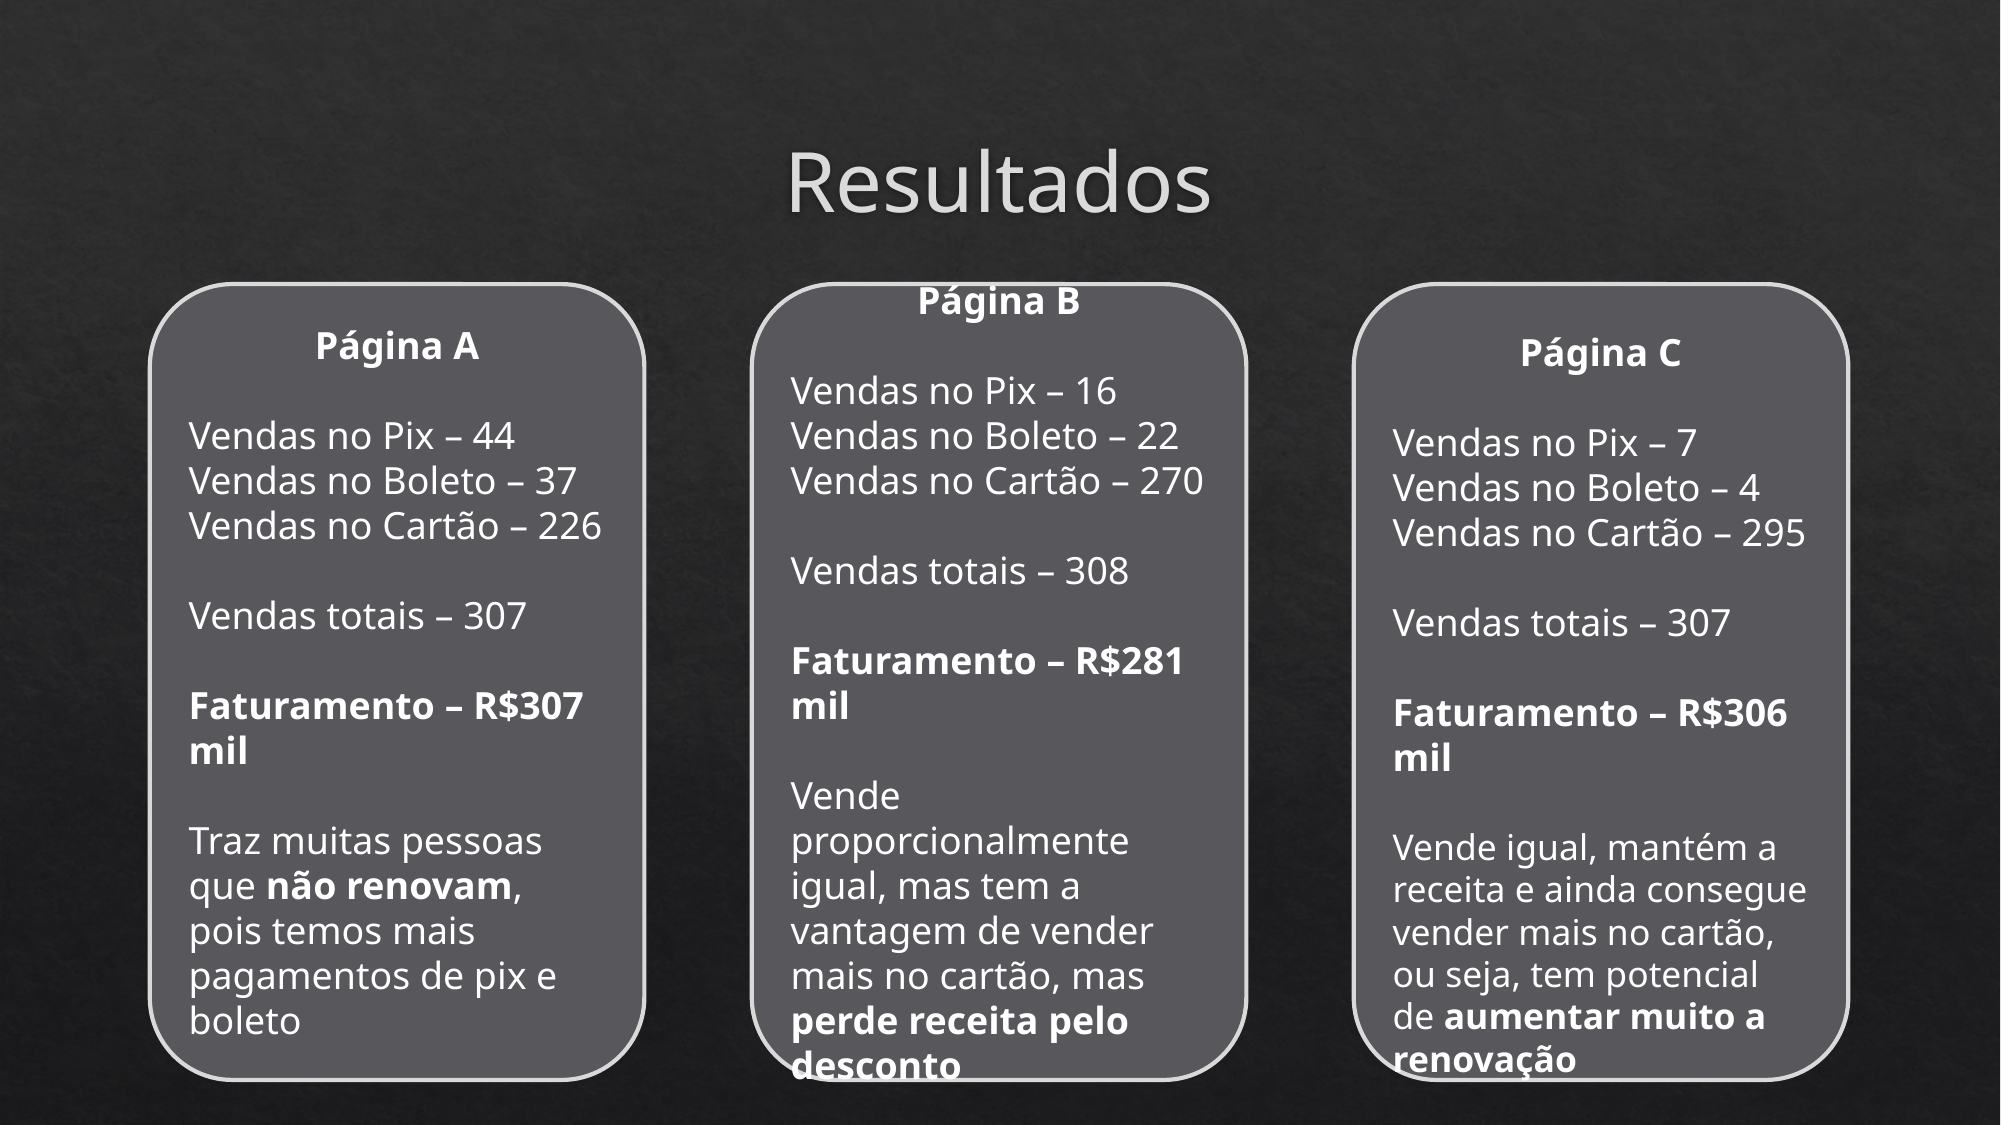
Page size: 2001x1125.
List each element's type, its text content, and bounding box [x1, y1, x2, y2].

text_box Página B Vendas no Pix – 16 Vendas no Boleto – 22 Vendas no Cartão – 270 Vendas totais – 308 Faturamento – R$281 mil Vende proporcionalmente igual, mas tem a vantagem de vender mais no cartão, mas perde receita pelo desconto [749, 281, 1249, 1083]
text_box Página A Vendas no Pix – 44 Vendas no Boleto – 37 Vendas no Cartão – 226 Vendas totais – 307 Faturamento – R$307 mil Traz muitas pessoas que não renovam, pois temos mais pagamentos de pix e boleto [147, 281, 647, 1083]
title Resultados [149, 99, 1849, 260]
text_box Página C Vendas no Pix – 7 Vendas no Boleto – 4 Vendas no Cartão – 295 Vendas totais – 307 Faturamento – R$306 mil Vende igual, mantém a receita e ainda consegue vender mais no cartão, ou seja, tem potencial de aumentar muito a renovação [1351, 281, 1851, 1083]
